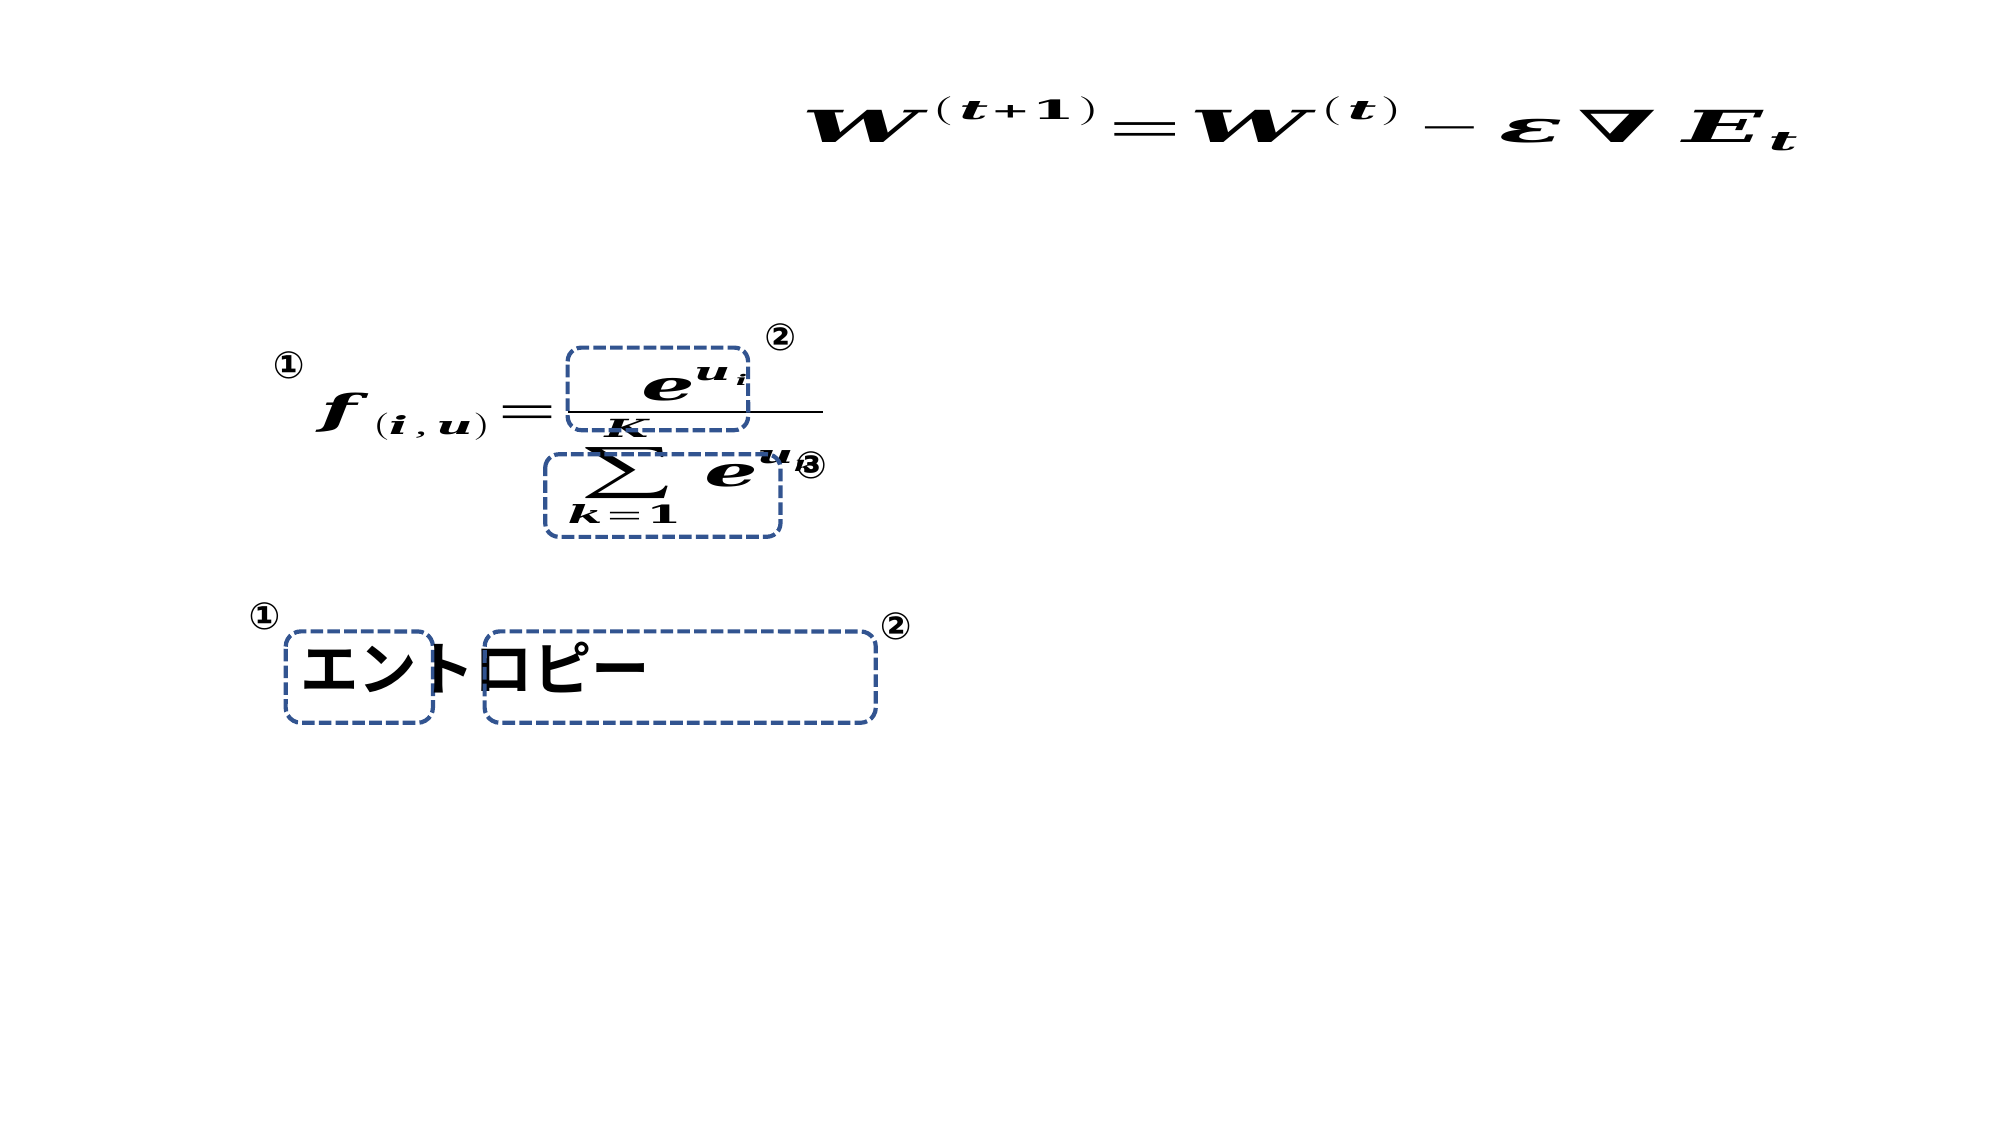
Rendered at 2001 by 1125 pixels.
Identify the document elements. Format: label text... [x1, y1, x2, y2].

text_box [566, 346, 750, 432]
text_box ① [258, 333, 362, 394]
text_box [284, 630, 434, 724]
text_box ② [749, 305, 853, 366]
text_box ③ [780, 433, 884, 494]
text_box [544, 453, 782, 538]
text_box [483, 630, 877, 724]
text_box ② [864, 594, 969, 655]
text_box ① [233, 584, 338, 645]
